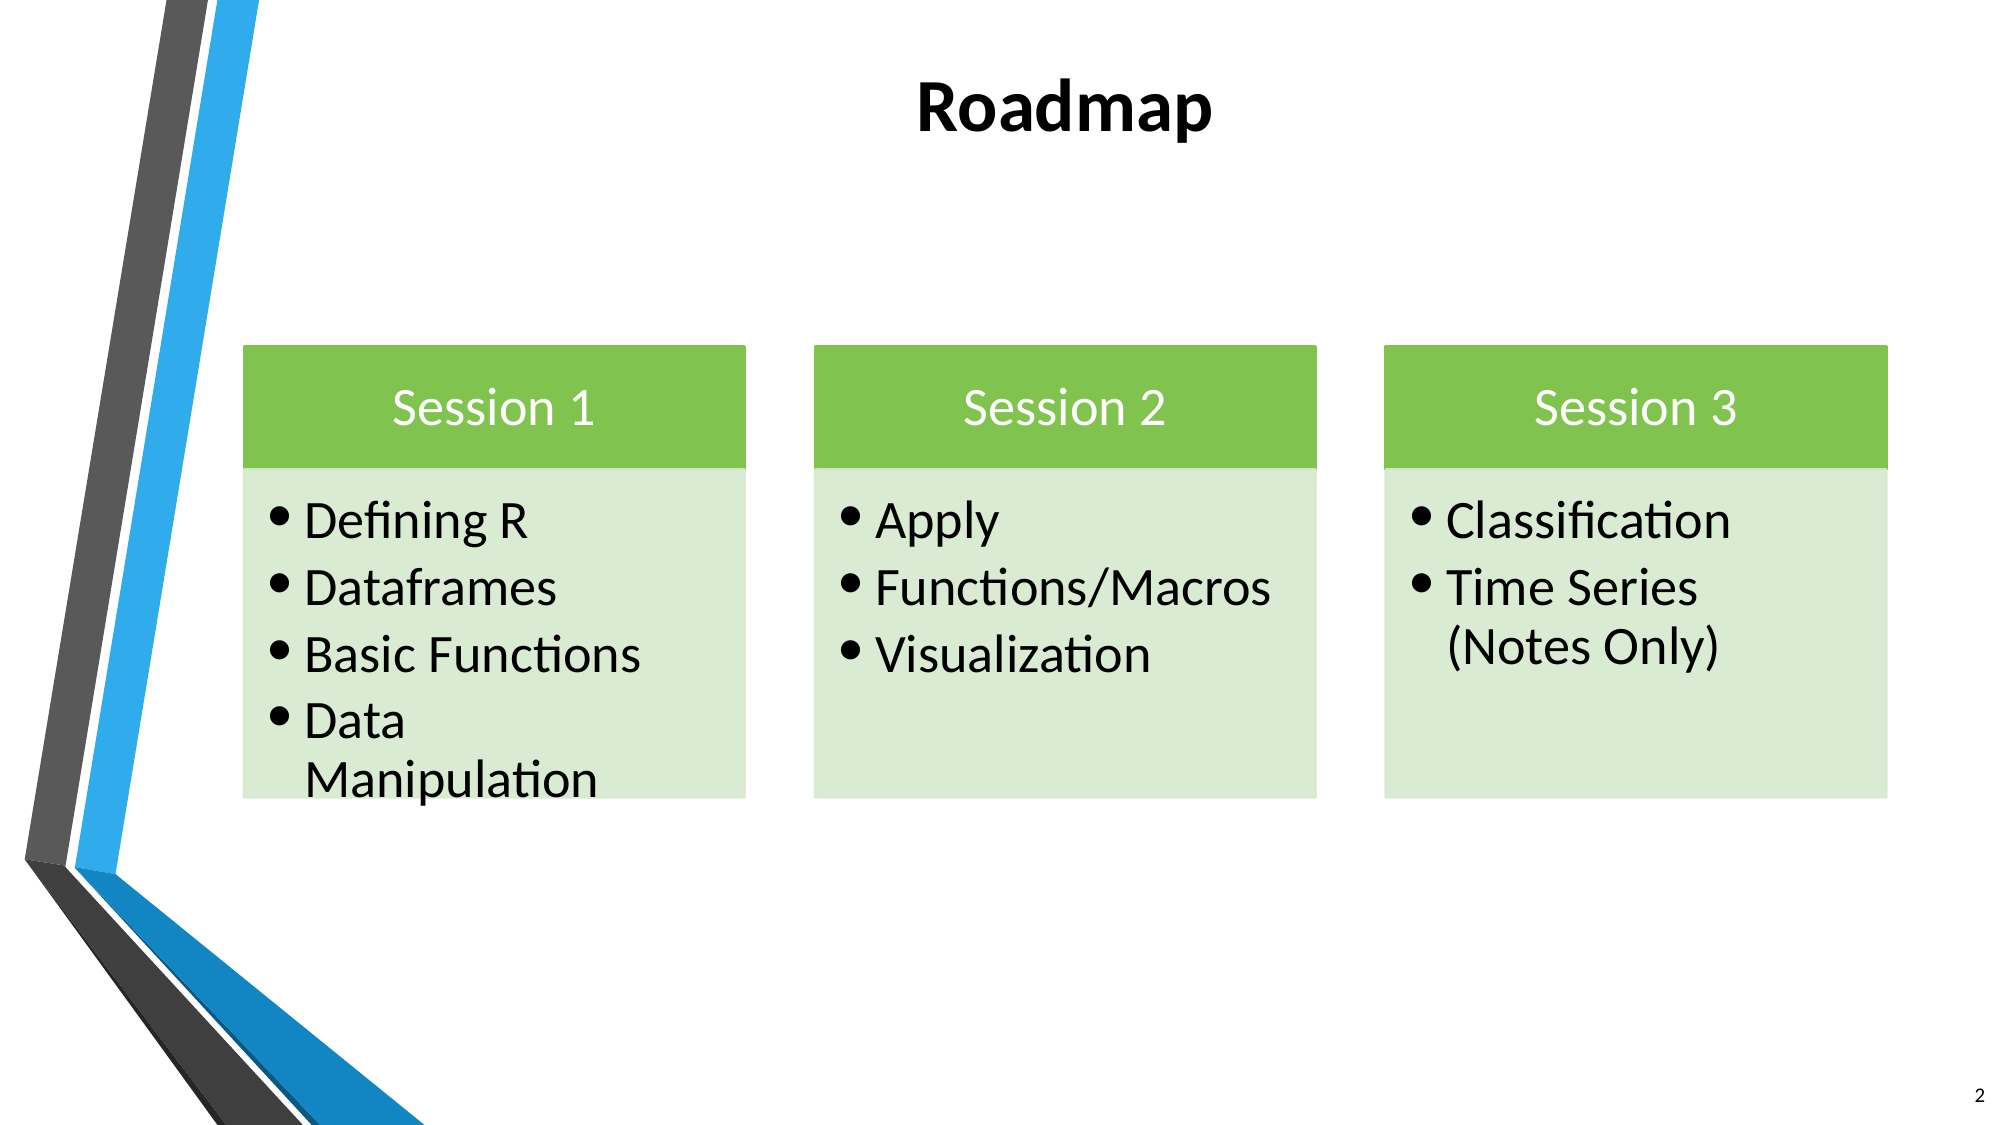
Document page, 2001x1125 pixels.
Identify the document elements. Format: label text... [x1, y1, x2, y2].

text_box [243, 346, 1887, 798]
title Roadmap [243, 47, 1887, 156]
slide_number 2 [1909, 1064, 2000, 1124]
